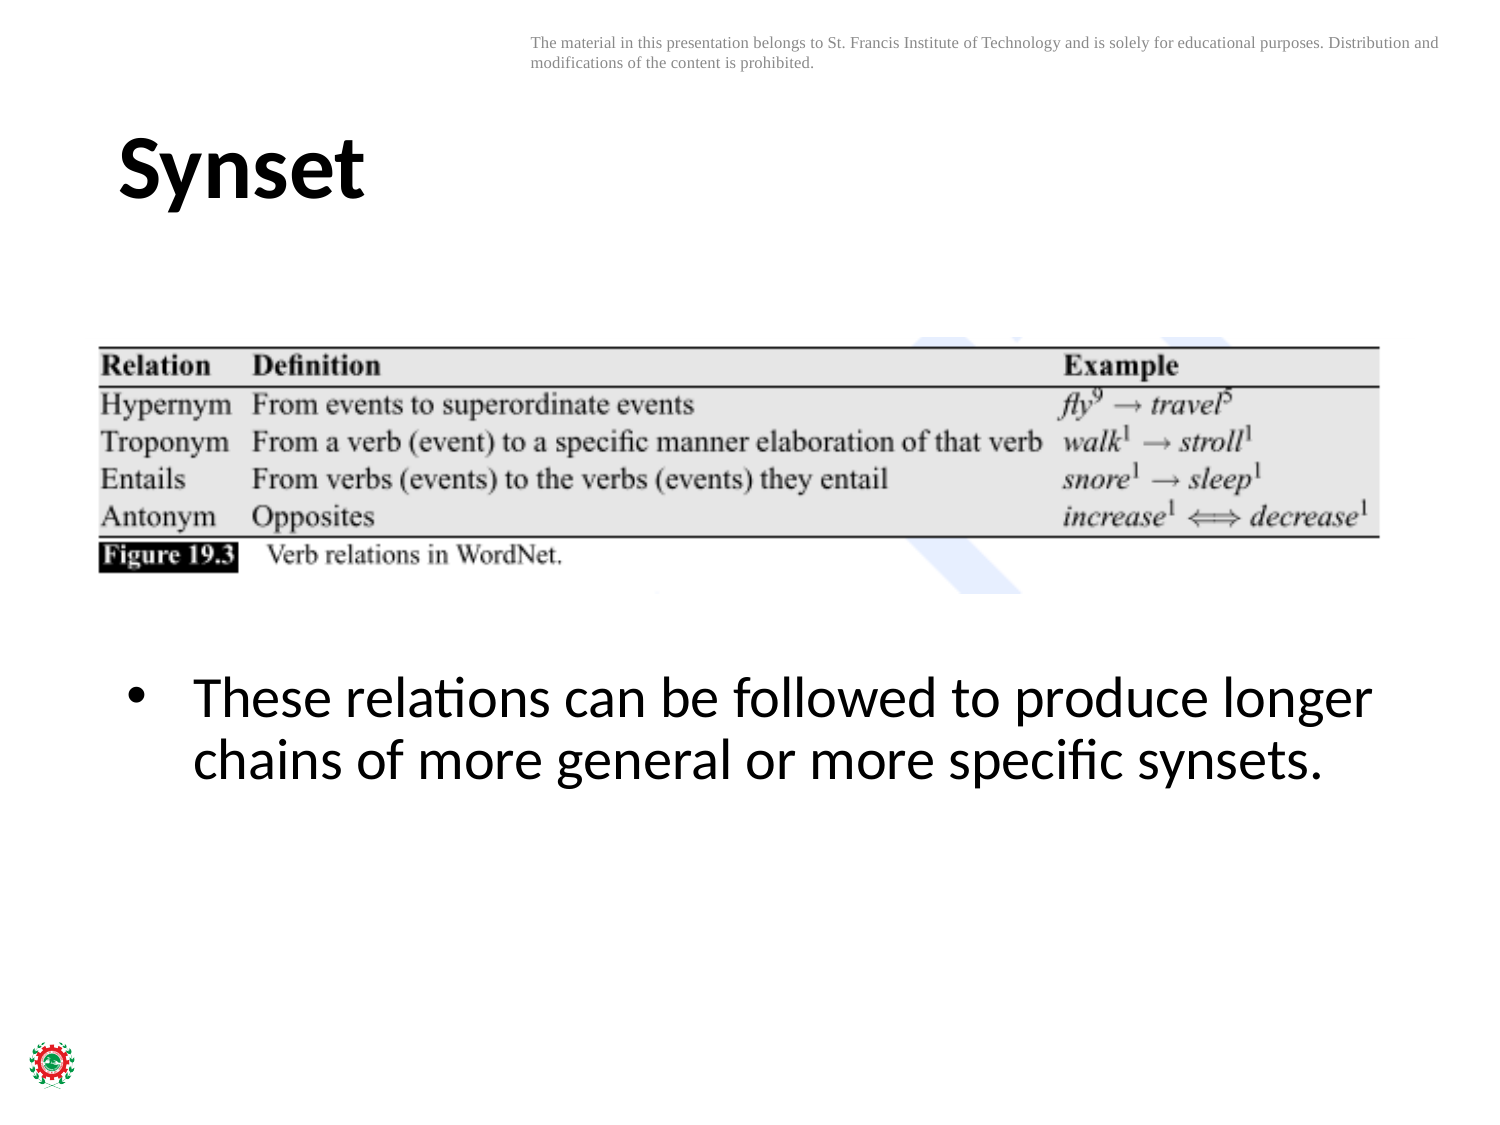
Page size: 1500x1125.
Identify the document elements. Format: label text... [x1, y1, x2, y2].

picture [29, 1042, 75, 1089]
list These relations can be followed to produce longer chains of more general or more speciﬁc synsets. [103, 659, 1397, 1014]
title Synset [103, 59, 1397, 278]
picture [85, 337, 1415, 595]
